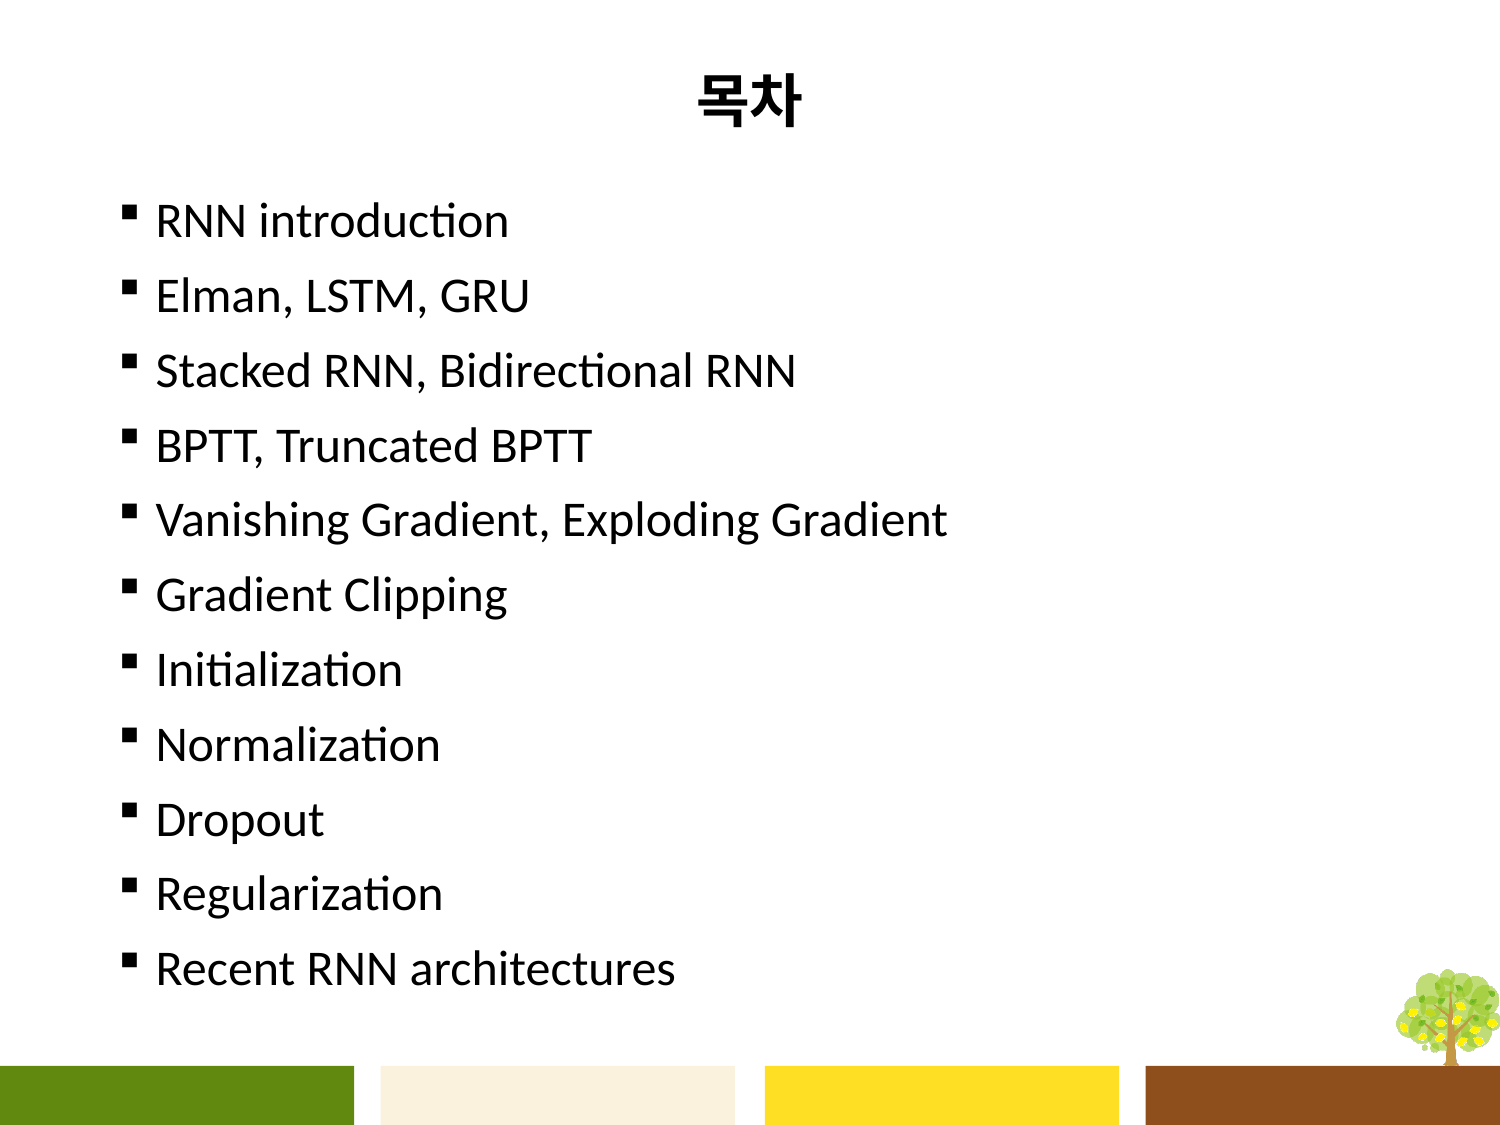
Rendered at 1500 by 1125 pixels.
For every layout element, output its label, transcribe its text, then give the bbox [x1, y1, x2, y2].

list RNN introduction Elman, LSTM, GRU Stacked RNN, Bidirectional RNN BPTT, Truncated BPTT Vanishing Gradient, Exploding Gradient Gradient Clipping Initialization Normalization Dropout Regularization Recent RNN architectures [103, 186, 1397, 1014]
title 목차 [103, 59, 1397, 149]
picture [1396, 969, 1500, 1066]
